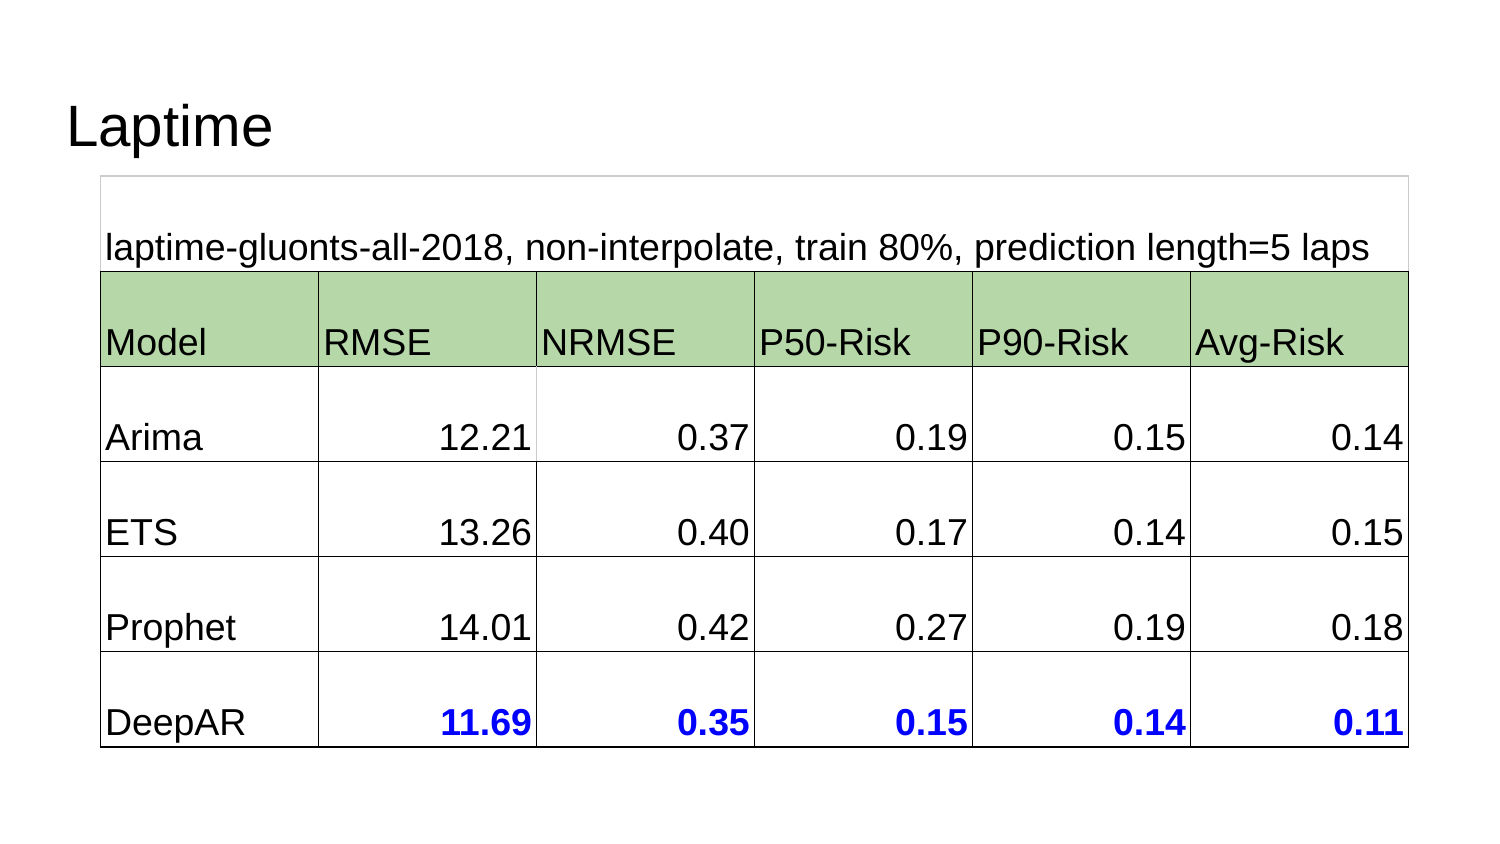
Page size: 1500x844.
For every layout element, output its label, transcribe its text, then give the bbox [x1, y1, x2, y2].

table_cell 0.37 [537, 367, 754, 461]
table_cell Avg-Risk [1191, 272, 1408, 366]
table_cell 11.69 [319, 652, 536, 746]
table_cell 0.19 [755, 367, 972, 461]
table_cell NRMSE [537, 272, 754, 366]
table_cell Prophet [101, 557, 318, 651]
table_cell 13.26 [319, 462, 536, 556]
table_cell Model [101, 272, 318, 366]
table_cell RMSE [319, 272, 536, 366]
table_cell 0.19 [973, 557, 1190, 651]
table_header laptime-gluonts-all-2018, non-interpolate, train 80%, prediction length=5 laps [101, 177, 1408, 271]
table_cell 0.15 [973, 367, 1190, 461]
table_cell DeepAR [101, 652, 318, 746]
table_cell 0.27 [755, 557, 972, 651]
table_cell 0.35 [537, 652, 754, 746]
table_cell 12.21 [319, 367, 536, 461]
table_cell P90-Risk [973, 272, 1190, 366]
table_cell 0.42 [537, 557, 754, 651]
table_cell 0.14 [1191, 367, 1408, 461]
table_cell ETS [101, 462, 318, 556]
table_cell 0.40 [537, 462, 754, 556]
title Laptime [51, 72, 1449, 167]
table_cell 0.14 [973, 462, 1190, 556]
table_cell 0.11 [1191, 652, 1408, 746]
table_cell 0.15 [1191, 462, 1408, 556]
table_cell 0.14 [973, 652, 1190, 746]
table_cell P50-Risk [755, 272, 972, 366]
table_cell Arima [101, 367, 318, 461]
table_cell 0.18 [1191, 557, 1408, 651]
table_cell 0.15 [755, 652, 972, 746]
table_cell 14.01 [319, 557, 536, 651]
table_cell 0.17 [755, 462, 972, 556]
